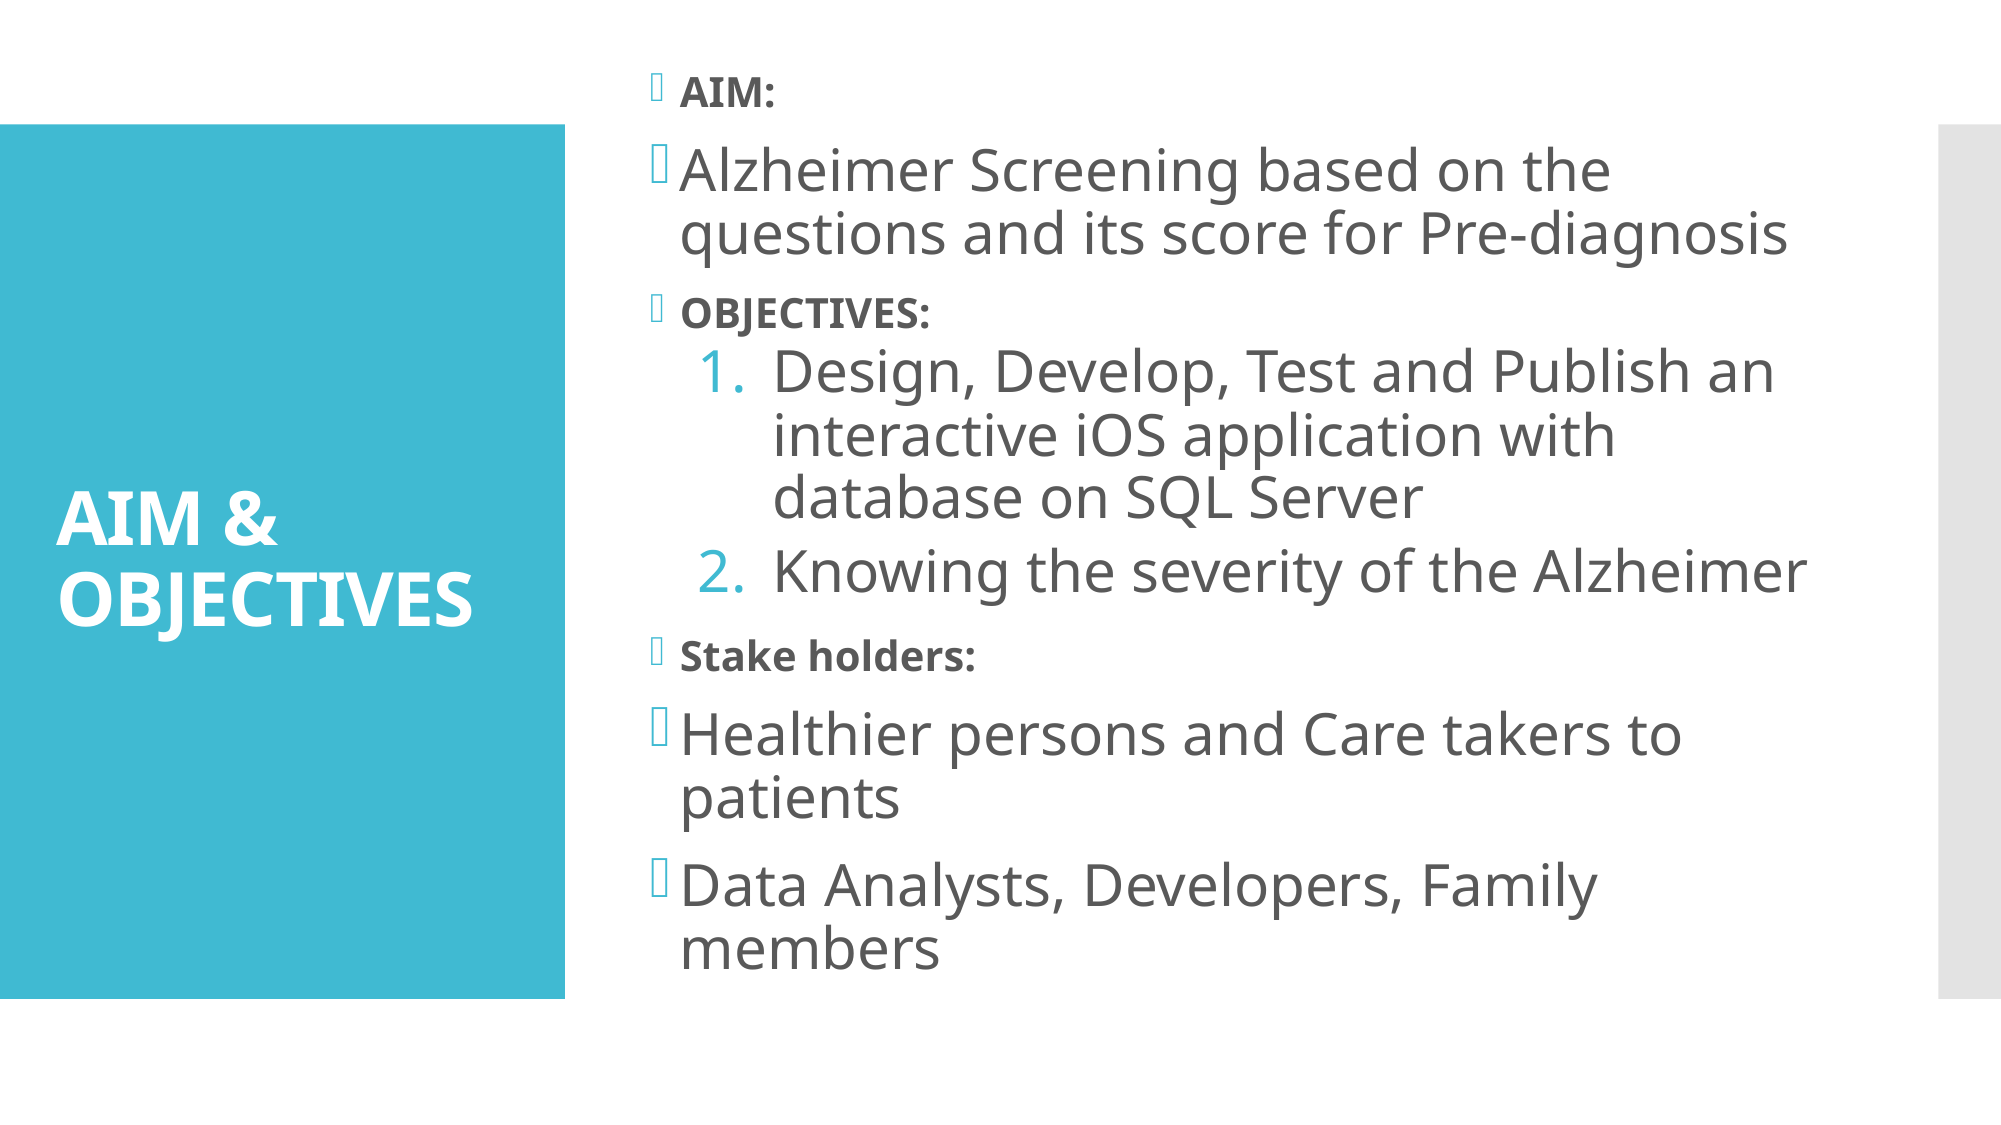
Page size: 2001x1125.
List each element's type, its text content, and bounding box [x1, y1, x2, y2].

list AIM: Alzheimer Screening based on the questions and its score for Pre-diagnosis OBJECTIVES: Design, Develop, Test and Publish an interactive iOS application with database on SQL Server Knowing the severity of the Alzheimer Stake holders: Healthier persons and Care takers to patients Data Analysts, Developers, Family members [634, 141, 1835, 982]
title AIM & OBJECTIVES [41, 184, 525, 940]
